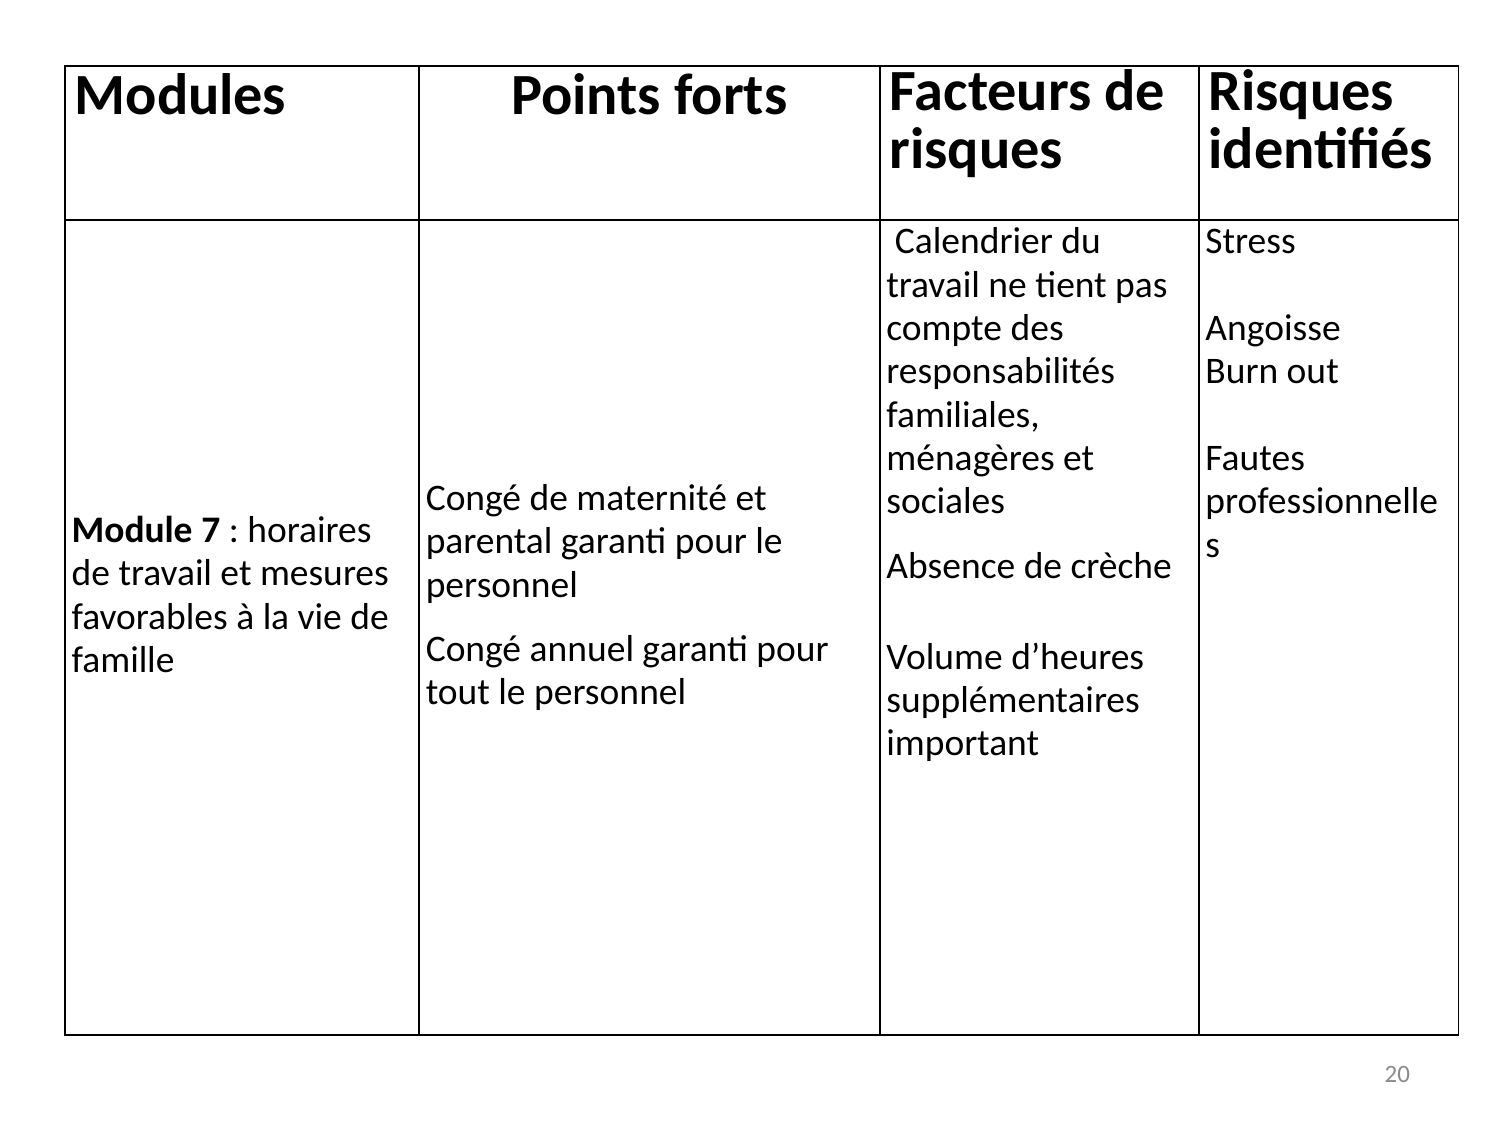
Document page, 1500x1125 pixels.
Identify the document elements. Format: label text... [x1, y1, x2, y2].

table_cell Calendrier du travail ne tient pas compte des responsabilités familiales, ménagères et sociales Absence de crèche Volume d’heures supplémentaires important [881, 221, 1198, 1034]
slide_number 20 [1074, 1042, 1425, 1103]
table_header Points forts [420, 67, 879, 219]
table_header Facteurs de risques [881, 67, 1198, 219]
table_header Risques identifiés [1200, 67, 1458, 219]
table_header Modules [66, 67, 418, 219]
table_cell Module 7 : horaires de travail et mesures favorables à la vie de famille [66, 221, 418, 1034]
table_cell Congé de maternité et parental garanti pour le personnel Congé annuel garanti pour tout le personnel [420, 221, 879, 1034]
table_cell Stress Angoisse Burn out Fautes professionnelles [1200, 221, 1458, 1034]
